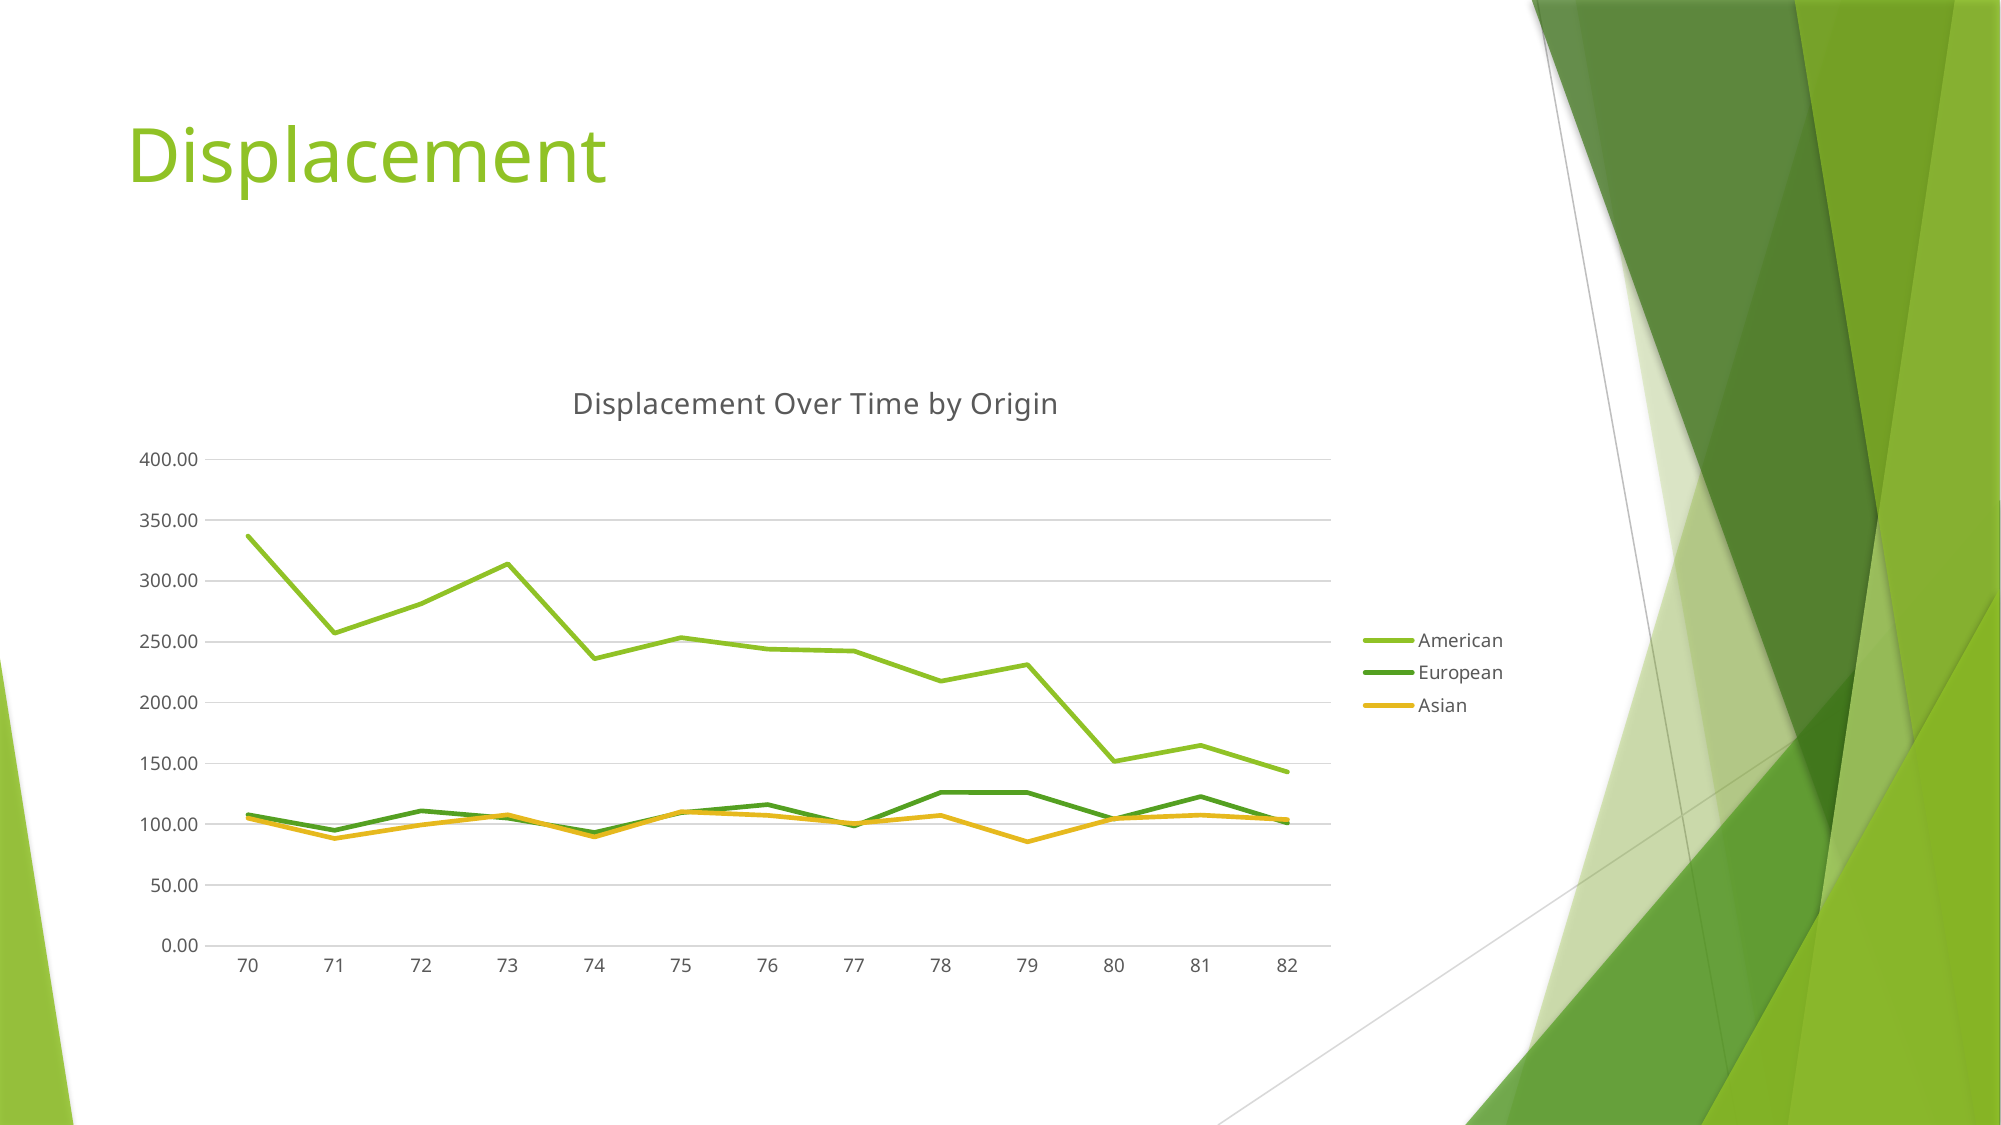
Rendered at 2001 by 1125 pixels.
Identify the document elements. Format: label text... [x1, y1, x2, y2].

chart [110, 353, 1522, 992]
title Displacement [111, 99, 1522, 317]
